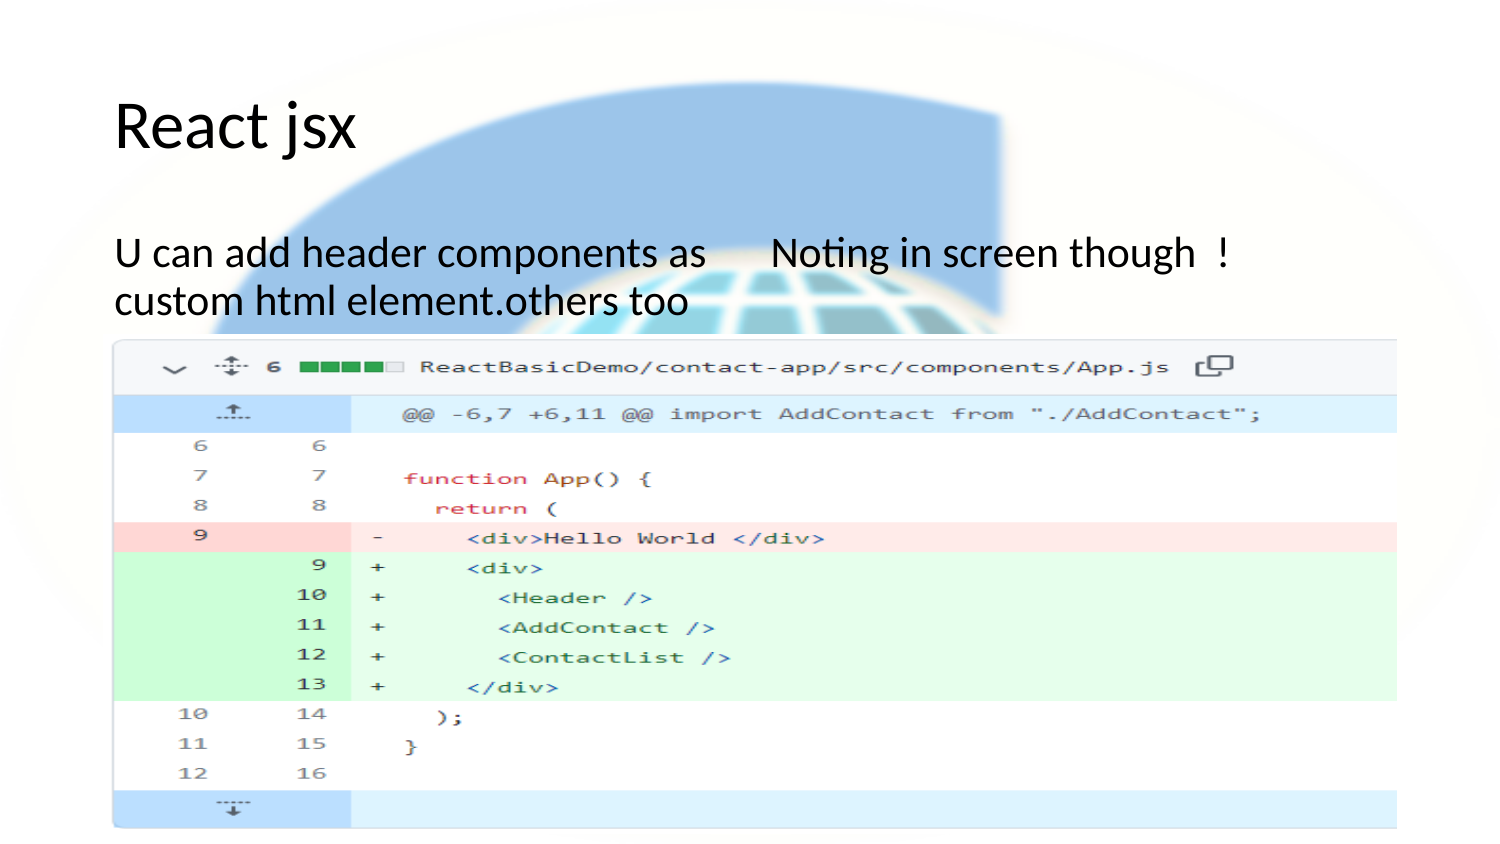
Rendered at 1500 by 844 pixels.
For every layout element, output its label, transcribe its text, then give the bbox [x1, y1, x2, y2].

list U can add header components as custom html element.others too [103, 224, 741, 332]
picture [102, 333, 1398, 835]
list Noting in screen though ! [759, 224, 1397, 333]
title React jsx [103, 44, 1397, 208]
